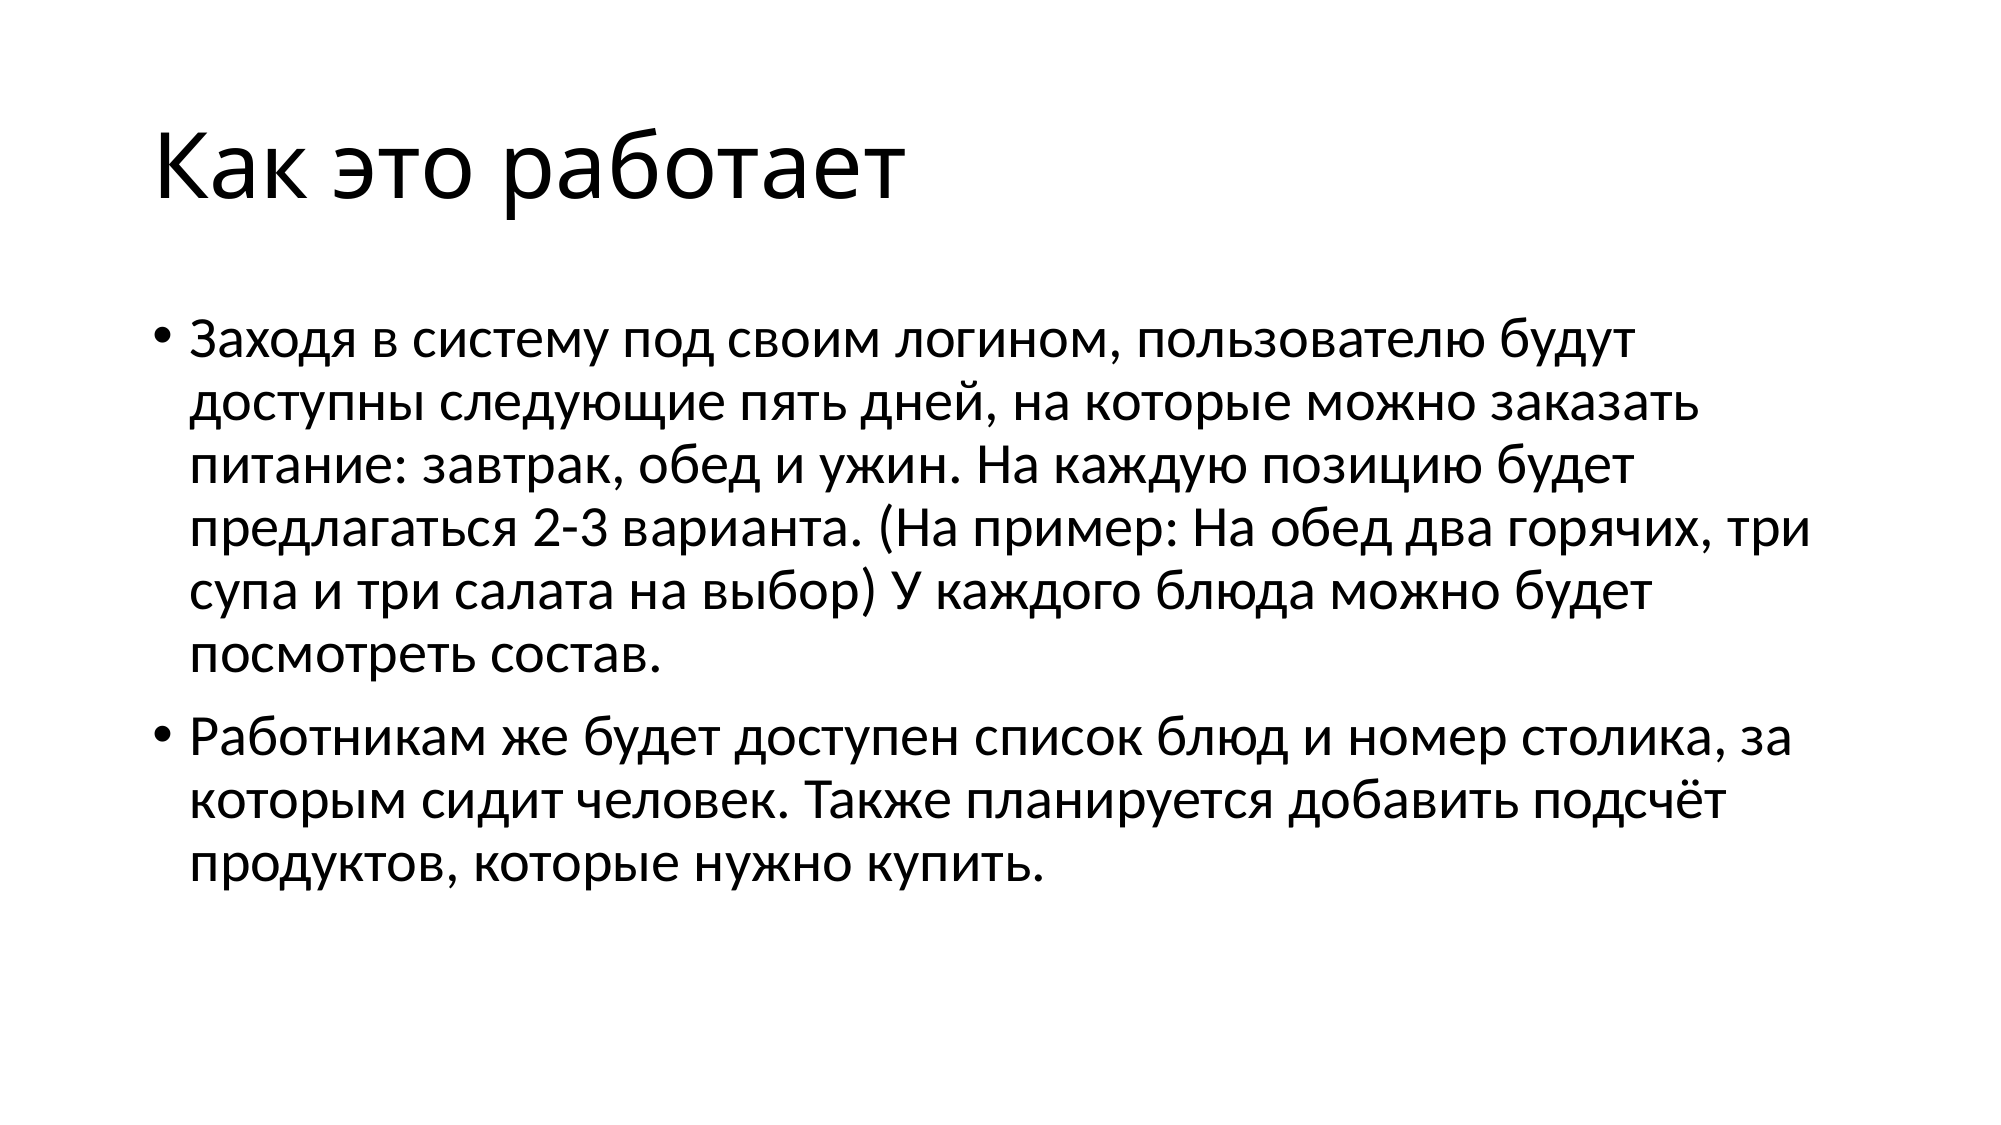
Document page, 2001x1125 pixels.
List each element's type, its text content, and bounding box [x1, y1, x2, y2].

list Заходя в систему под своим логином, пользователю будут доступны следующие пять дней, на которые можно заказать питание: завтрак, обед и ужин. На каждую позицию будет предлагаться 2-3 варианта. (На пример: На обед два горячих, три супа и три салата на выбор) У каждого блюда можно будет посмотреть состав. Работникам же будет доступен список блюд и номер столика, за которым сидит человек. Также планируется добавить подсчёт продуктов, которые нужно купить. [137, 299, 1863, 1014]
title Как это работает [137, 59, 1863, 278]
